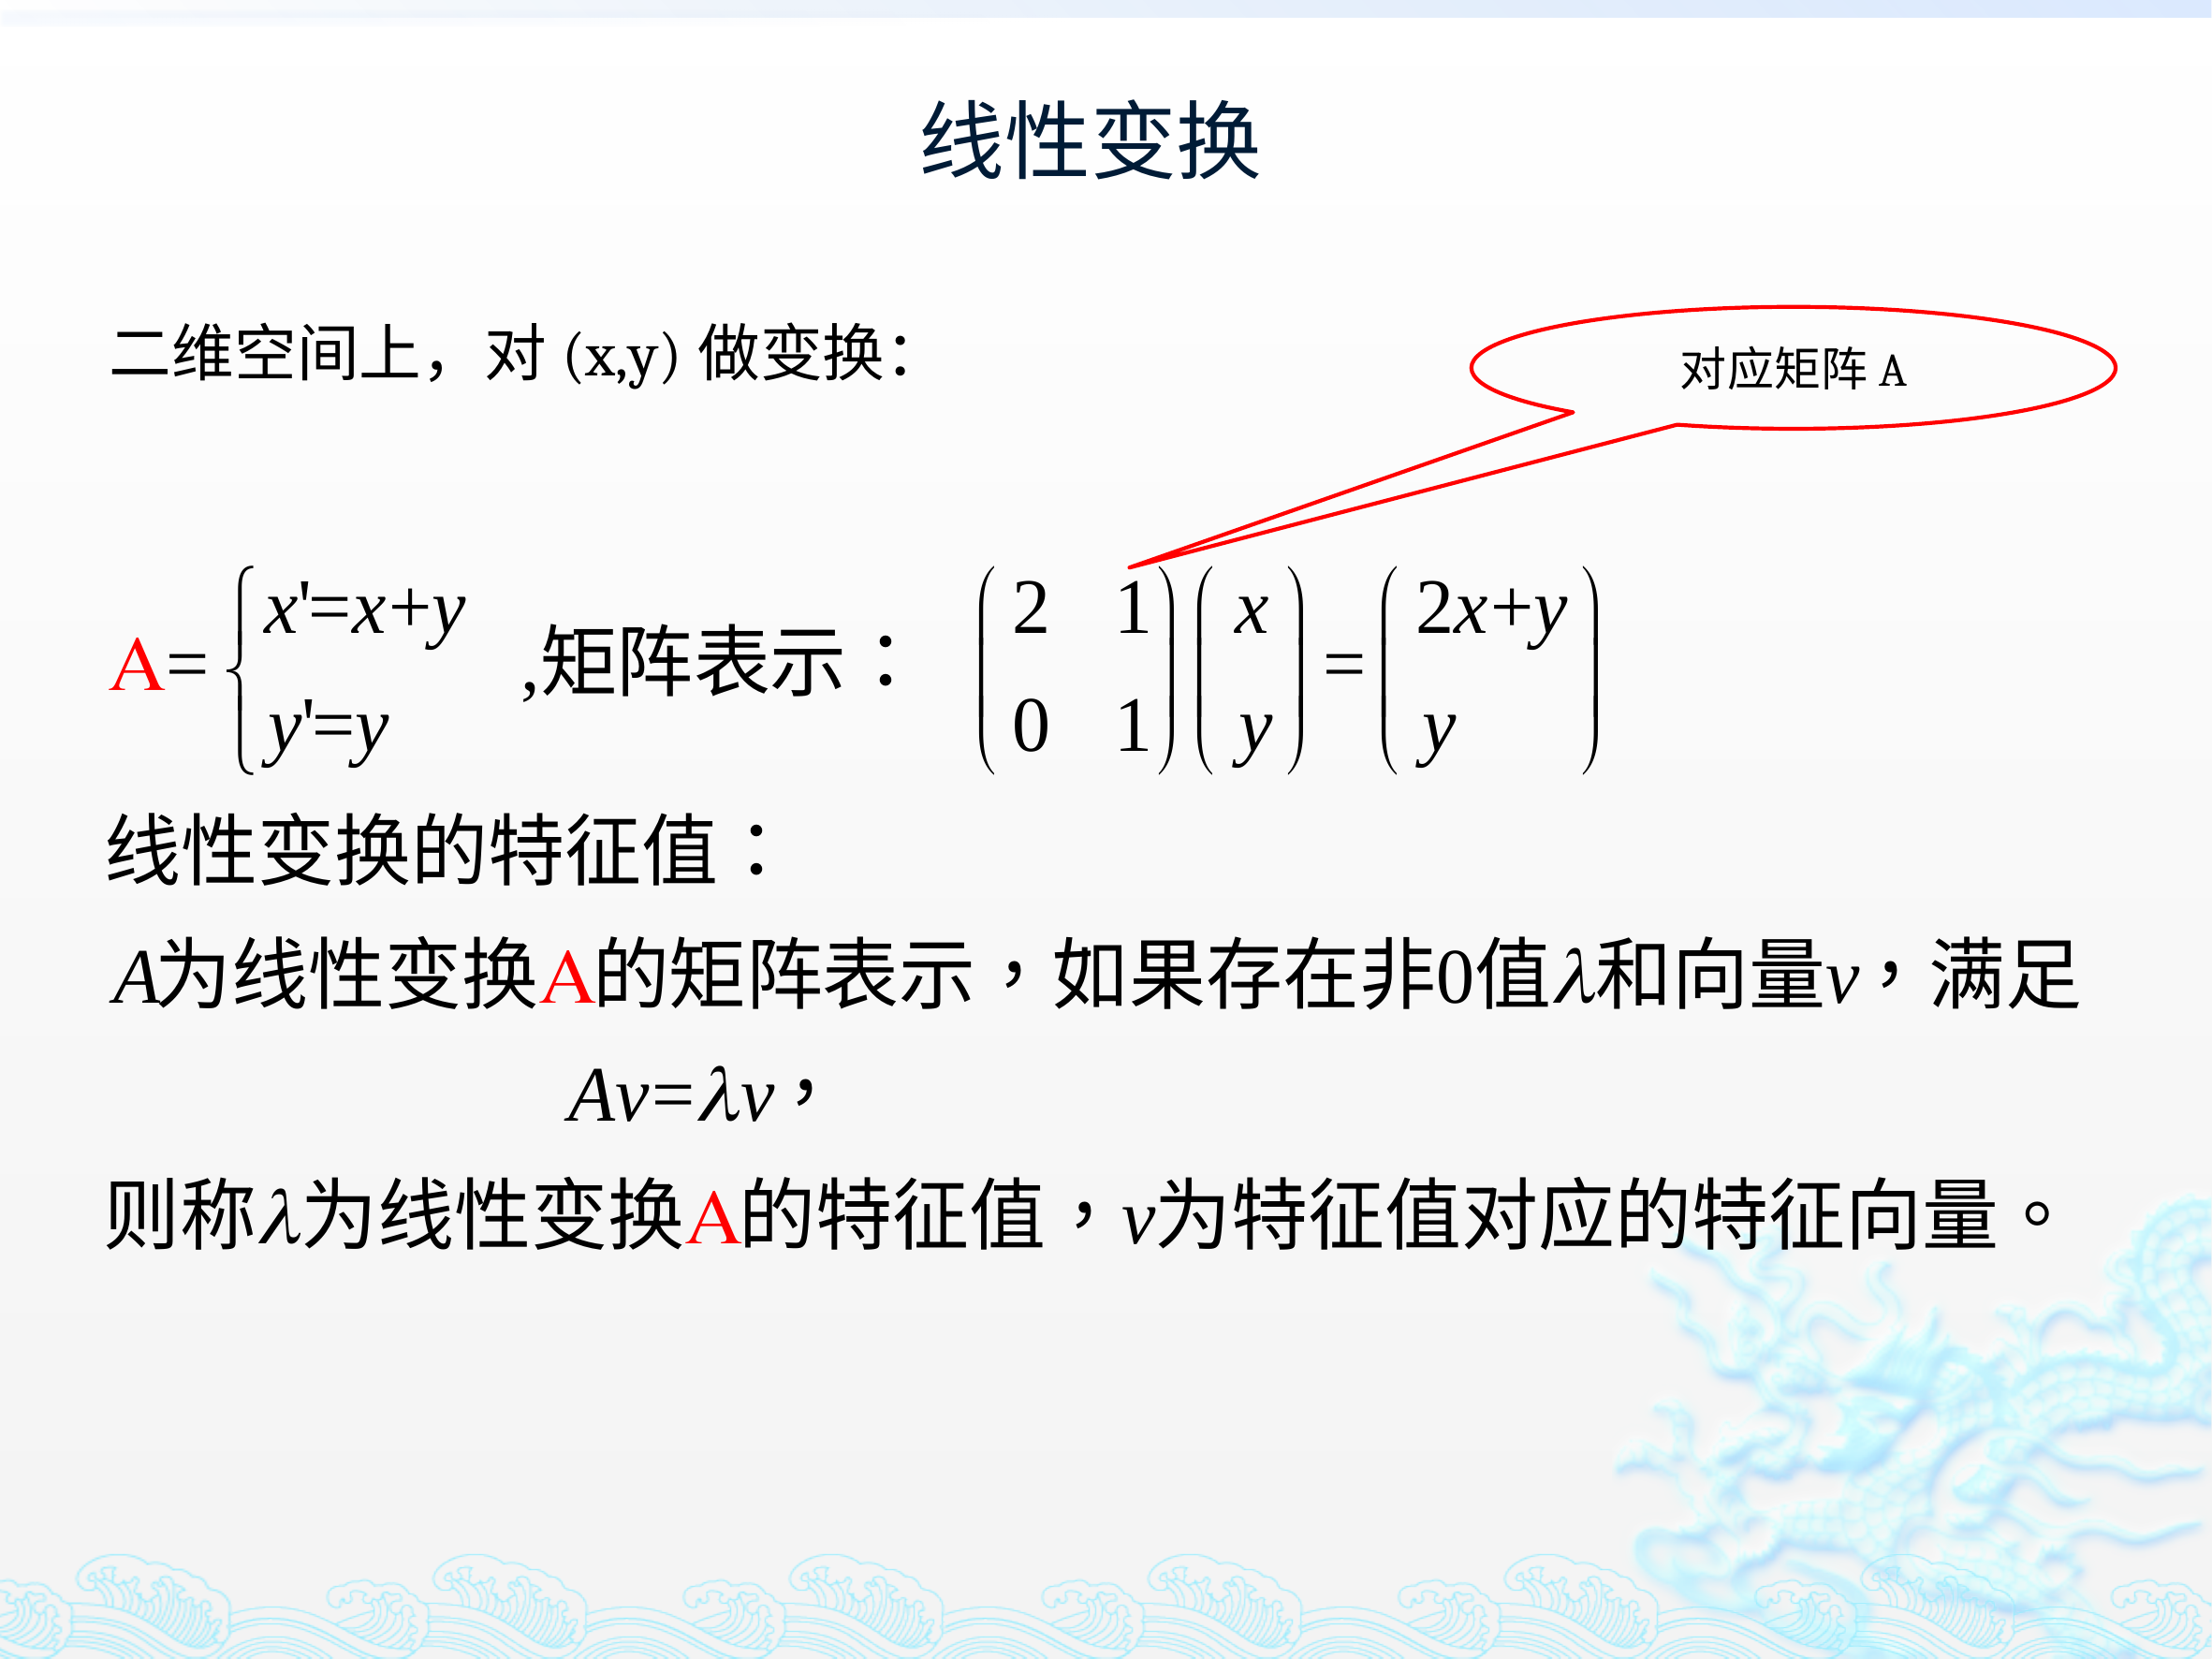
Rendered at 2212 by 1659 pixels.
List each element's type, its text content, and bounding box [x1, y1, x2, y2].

list 二维空间上，对(x,y)做变换： [95, 1266, 2087, 1402]
list 二维空间上，对(x,y)做变换： [1880, 306, 2087, 340]
list 二维空间上，对(x,y)做变换： [1210, 396, 2087, 550]
text_box 对应矩阵A [1175, 304, 2118, 550]
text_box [95, 550, 2097, 1266]
list 二维空间上，对(x,y)做变换： [95, 306, 1707, 550]
title 线性变换 [95, 0, 2087, 277]
